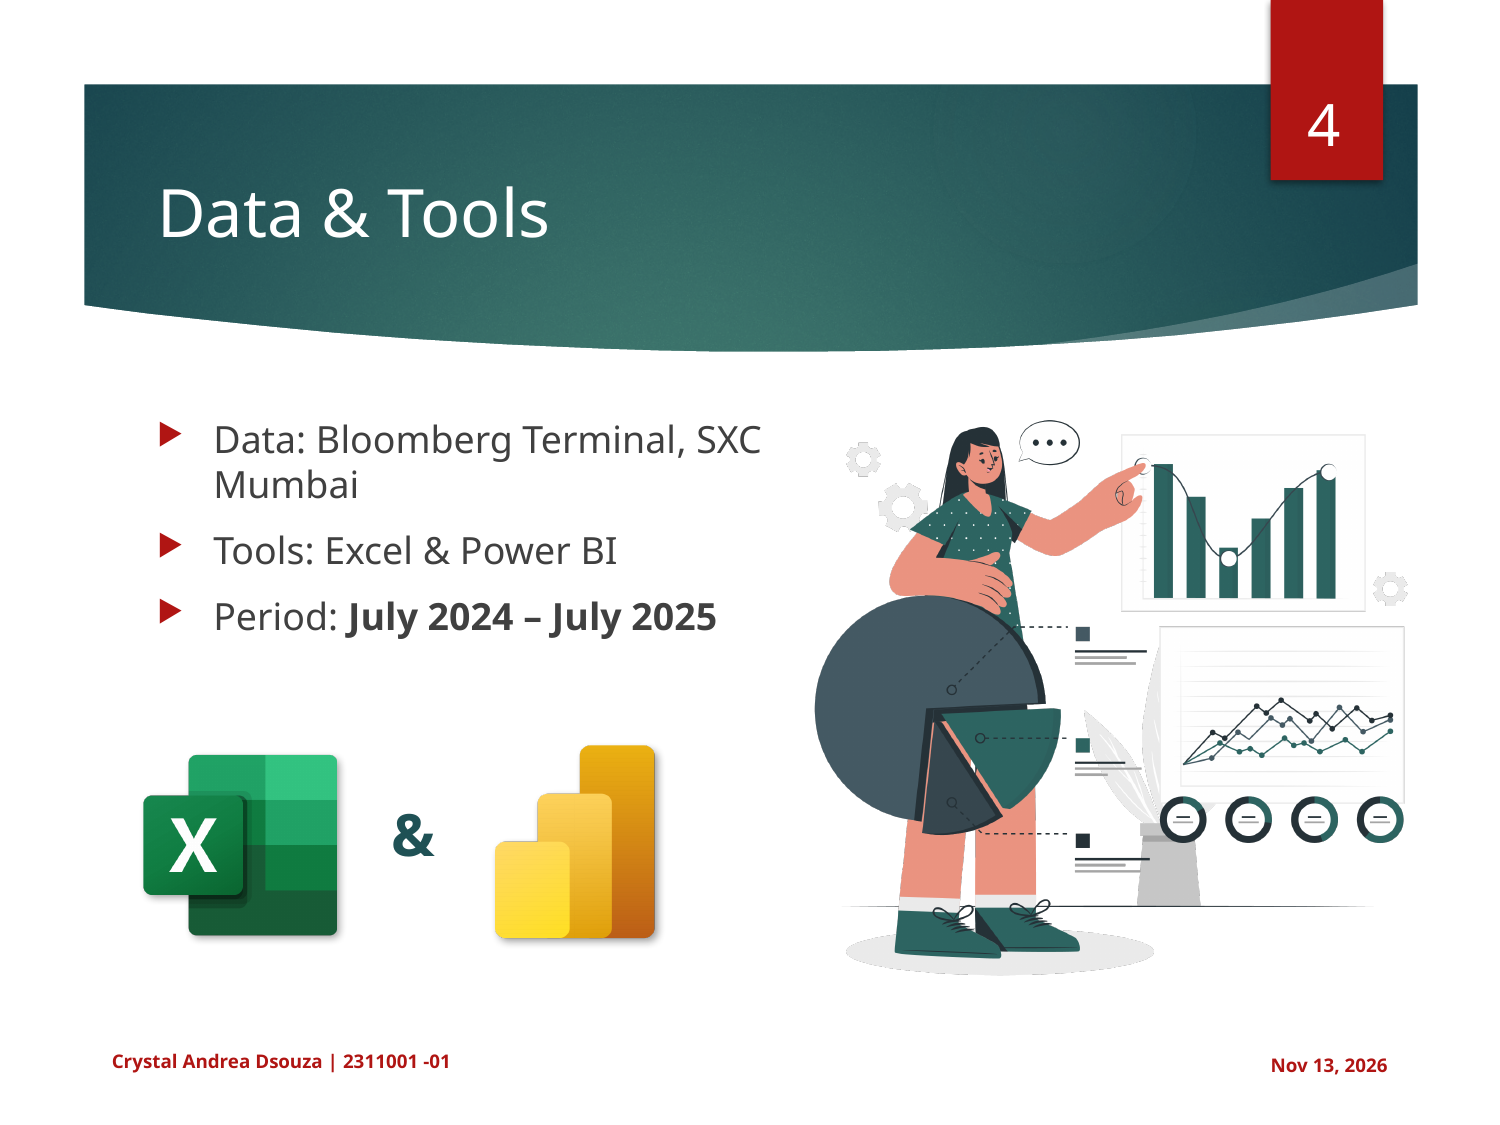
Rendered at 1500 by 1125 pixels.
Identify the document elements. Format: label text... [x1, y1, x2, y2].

title Data & Tools [142, 152, 1183, 269]
text_box & [347, 791, 441, 880]
picture [749, 321, 1465, 1037]
slide_number 4 [1259, 48, 1390, 175]
slide_number 3-Sep-25 [1240, 1046, 1403, 1084]
list Data: Bloomberg Terminal, SXC Mumbai Tools: Excel & Power BI Period: July 2024 – July 2025 [142, 408, 743, 680]
picture [447, 742, 702, 942]
picture [143, 748, 337, 942]
footer Crystal Andrea Dsouza | 2311001 -01 [96, 1045, 731, 1083]
